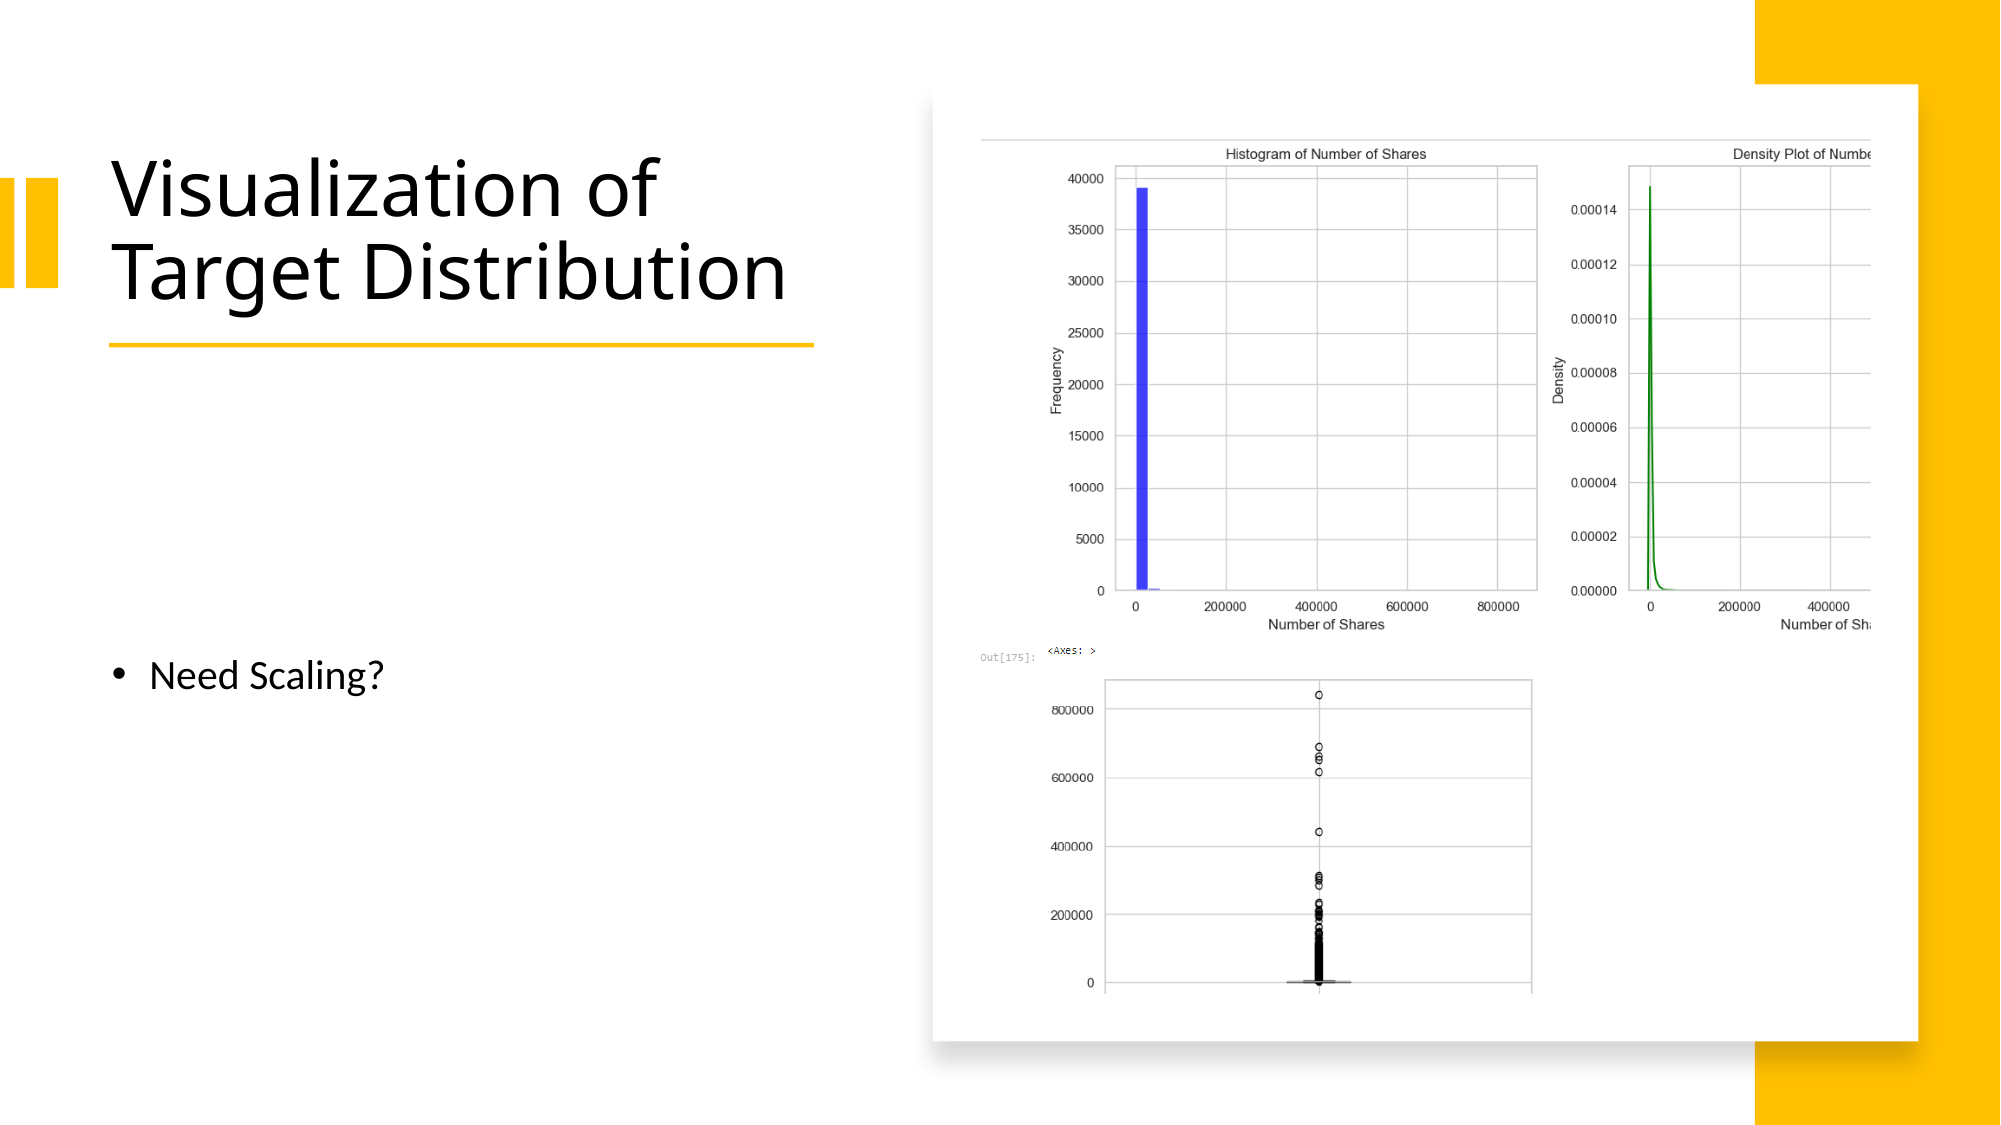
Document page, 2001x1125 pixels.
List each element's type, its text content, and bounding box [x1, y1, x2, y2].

title Visualization of Target Distribution [96, 140, 845, 326]
text_box [1754, 0, 2000, 1125]
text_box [0, 177, 59, 289]
picture [980, 131, 1871, 994]
list Need Scaling? [96, 382, 845, 1036]
text_box [0, 0, 1754, 1125]
text_box [108, 342, 815, 348]
text_box [932, 83, 1919, 1042]
